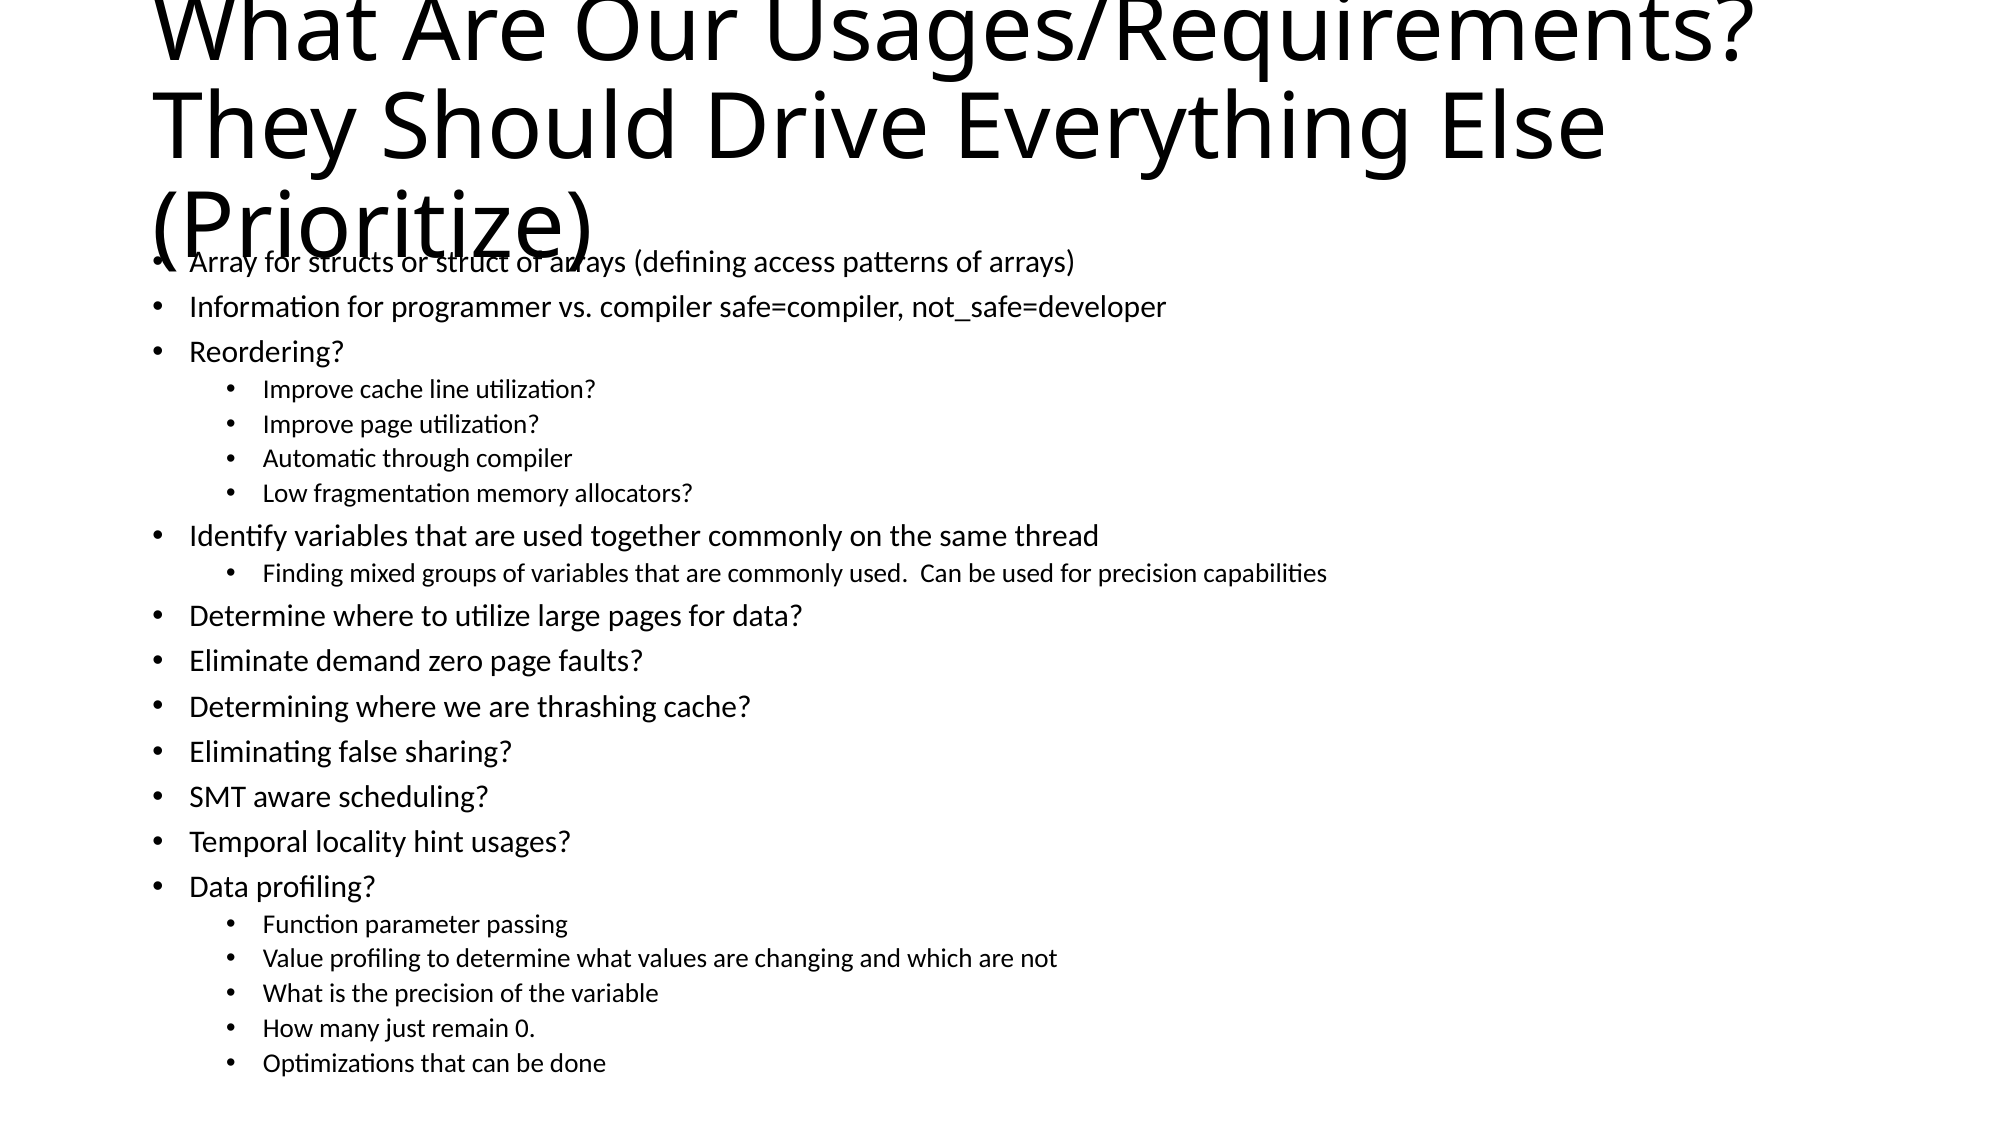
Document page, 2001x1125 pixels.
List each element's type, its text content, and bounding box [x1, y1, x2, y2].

list Array for structs or struct of arrays (defining access patterns of arrays) Information for programmer vs. compiler safe=compiler, not_safe=developer Reordering? Improve cache line utilization? Improve page utilization? Automatic through compiler Low fragmentation memory allocators? Identify variables that are used together commonly on the same thread Finding mixed groups of variables that are commonly used. Can be used for precision capabilities Determine where to utilize large pages for data? Eliminate demand zero page faults? Determining where we are thrashing cache? Eliminating false sharing? SMT aware scheduling? Temporal locality hint usages? Data profiling? Function parameter passing Value profiling to determine what values are changing and which are not What is the precision of the variable How many just remain 0. Optimizations that can be done [137, 238, 1863, 1089]
title What Are Our Usages/Requirements? They Should Drive Everything Else (Prioritize) [137, 20, 1863, 238]
